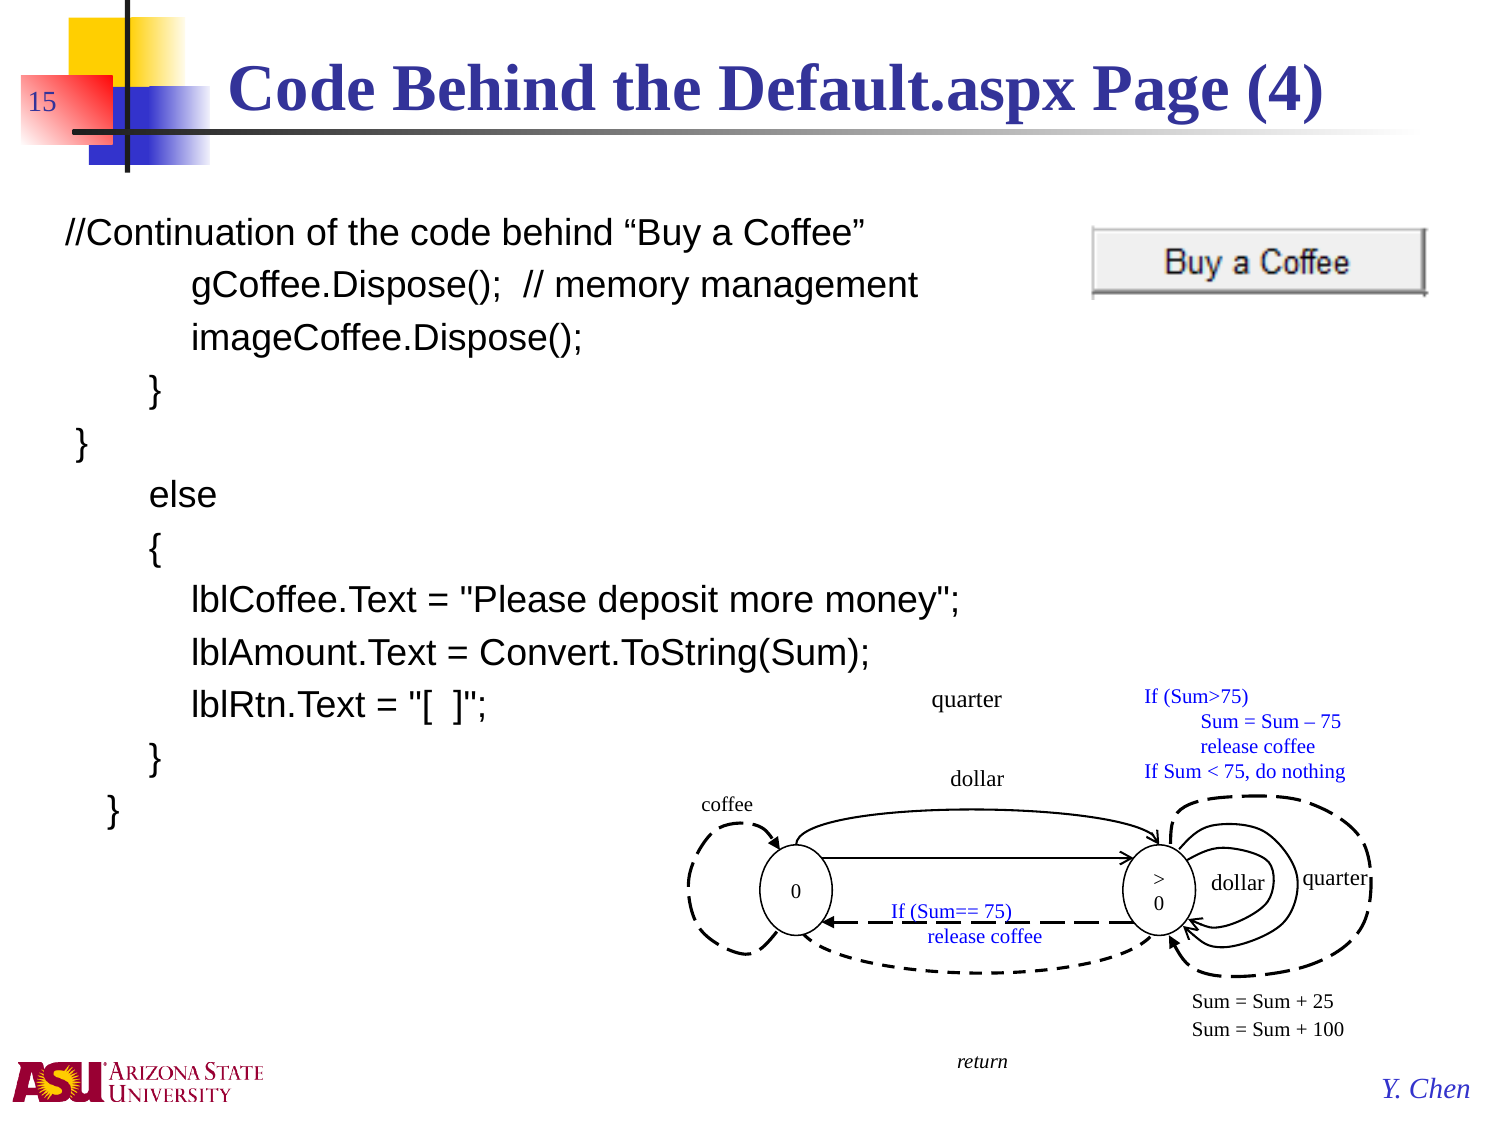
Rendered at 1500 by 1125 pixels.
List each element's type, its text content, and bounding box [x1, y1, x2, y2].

title Code Behind the Default.aspx Page (4) [212, 28, 1463, 132]
list //Continuation of the code behind “Buy a Coffee” gCoffee.Dispose(); // memory management imageCoffee.Dispose(); } } else { lblCoffee.Text = "Please deposit more money"; lblAmount.Text = Convert.ToString(Sum); lblRtn.Text = "[ ]"; } } [50, 200, 1500, 857]
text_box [686, 674, 1392, 1082]
slide_number 15 [12, 49, 126, 126]
picture [1090, 224, 1434, 301]
picture [12, 1062, 263, 1102]
